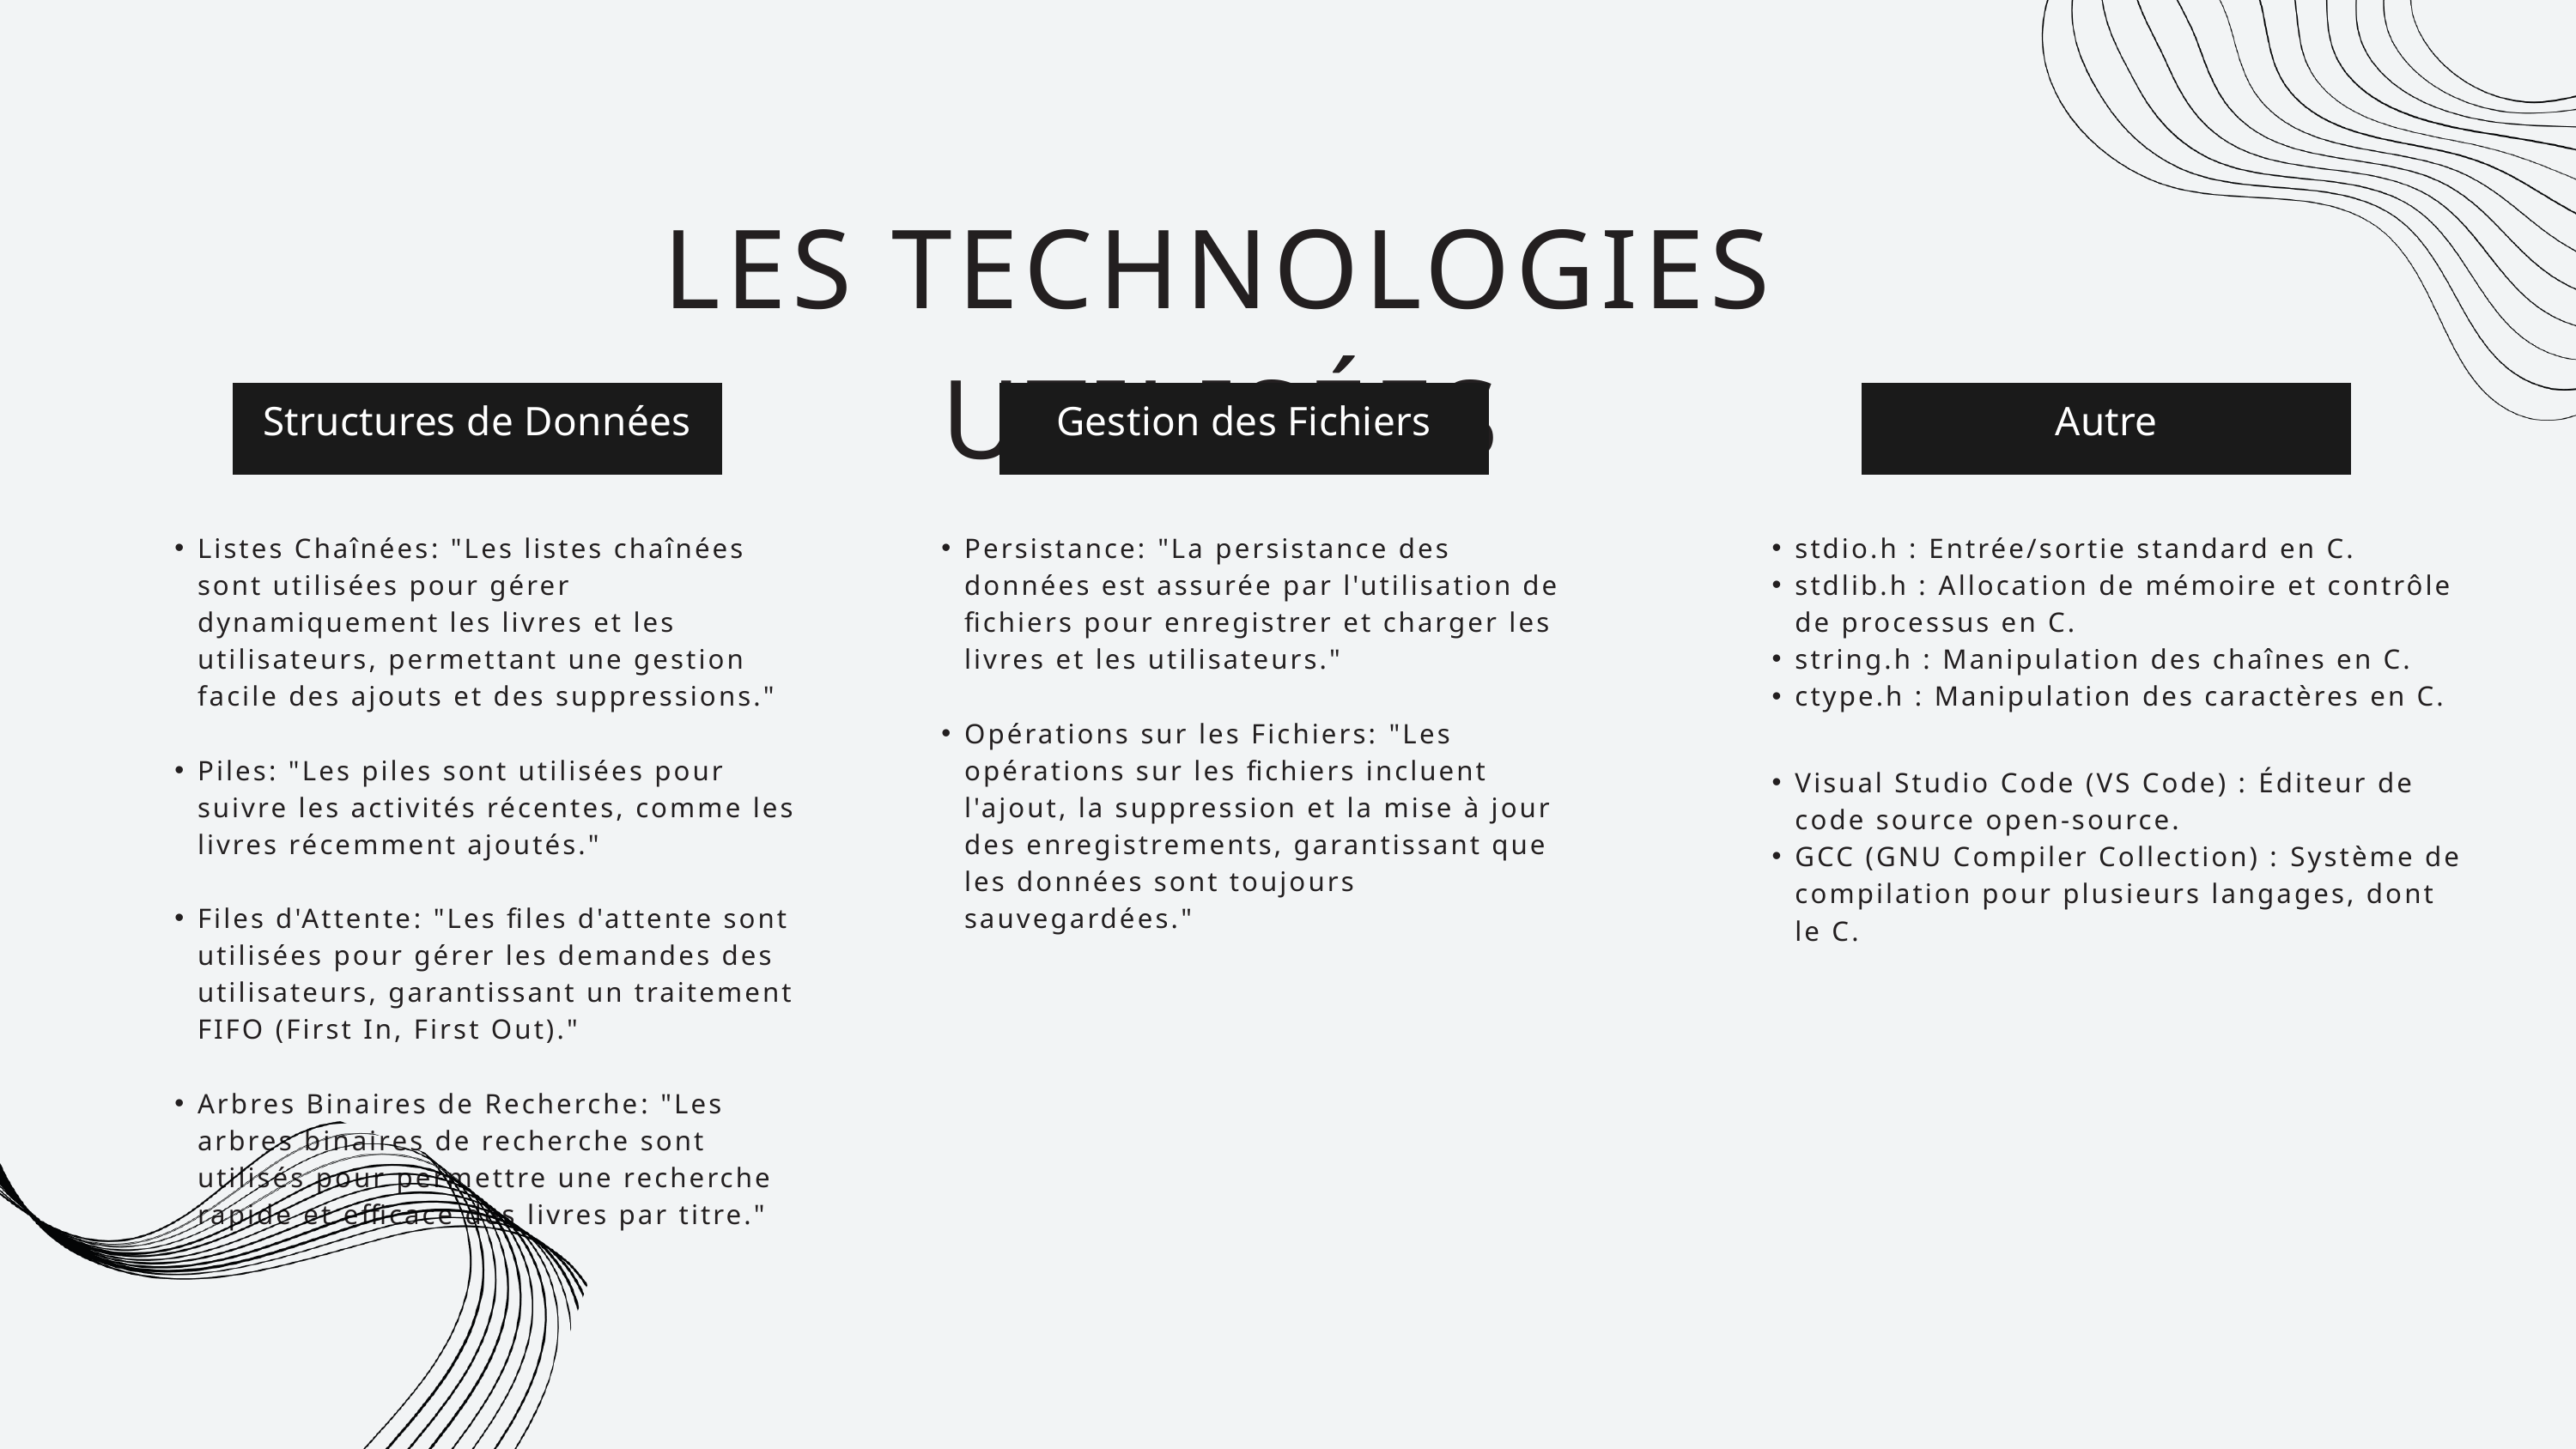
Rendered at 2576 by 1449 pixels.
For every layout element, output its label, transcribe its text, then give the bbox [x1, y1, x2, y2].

text_box [0, 994, 611, 1449]
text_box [999, 383, 1490, 475]
text_box Persistance: "La persistance des données est assurée par l'utilisation de fichiers pour enregistrer et charger les livres et les utilisateurs." Opérations sur les Fichiers: "Les opérations sur les fichiers incluent l'ajout, la suppression et la mise à jour des enregistrements, garantissant que les données sont toujours sauvegardées." [918, 526, 1571, 971]
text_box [1862, 383, 2352, 475]
text_box [2039, 0, 2576, 421]
text_box stdio.h : Entrée/sortie standard en C. stdlib.h : Allocation de mémoire et contrôle de processus en C. string.h : Manipulation des chaînes en C. ctype.h : Manipulation des caractères en C. Visual Studio Code (VS Code) : Éditeur de code source open-source. GCC (GNU Compiler Collection) : Système de compilation pour plusieurs langages, dont le C. [1749, 526, 2464, 984]
text_box LES TECHNOLOGIES UTILISÉES [406, 179, 2034, 482]
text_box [232, 383, 723, 475]
text_box Listes Chaînées: "Les listes chaînées sont utilisées pour gérer dynamiquement les livres et les utilisateurs, permettant une gestion facile des ajouts et des suppressions." Piles: "Les piles sont utilisées pour suivre les activités récentes, comme les livres récemment ajoutés." Files d'Attente: "Les files d'attente sont utilisées pour gérer les demandes des utilisateurs, garantissant un traitement FIFO (First In, First Out)." Arbres Binaires de Recherche: "Les arbres binaires de recherche sont utilisés pour permettre une recherche rapide et efficace des livres par titre." [151, 526, 803, 1267]
